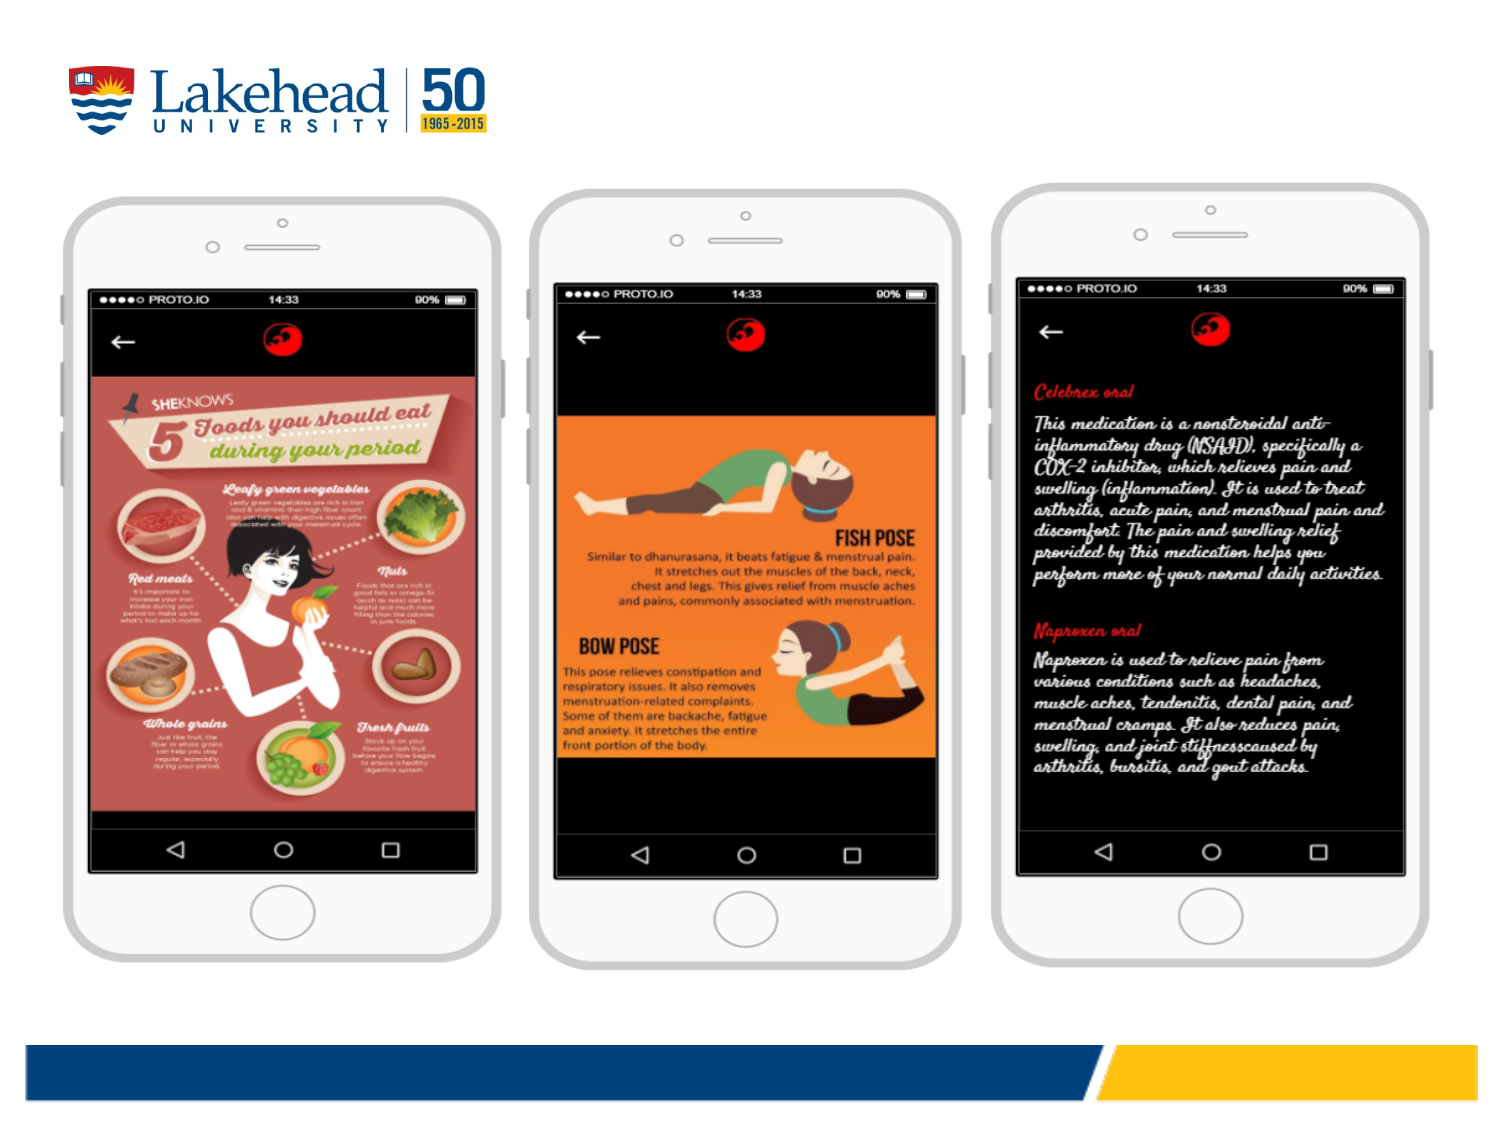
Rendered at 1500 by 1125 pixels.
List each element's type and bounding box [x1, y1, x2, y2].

picture [24, 1045, 1478, 1105]
picture [980, 172, 1439, 977]
picture [52, 186, 511, 973]
picture [69, 66, 487, 135]
picture [517, 177, 976, 982]
